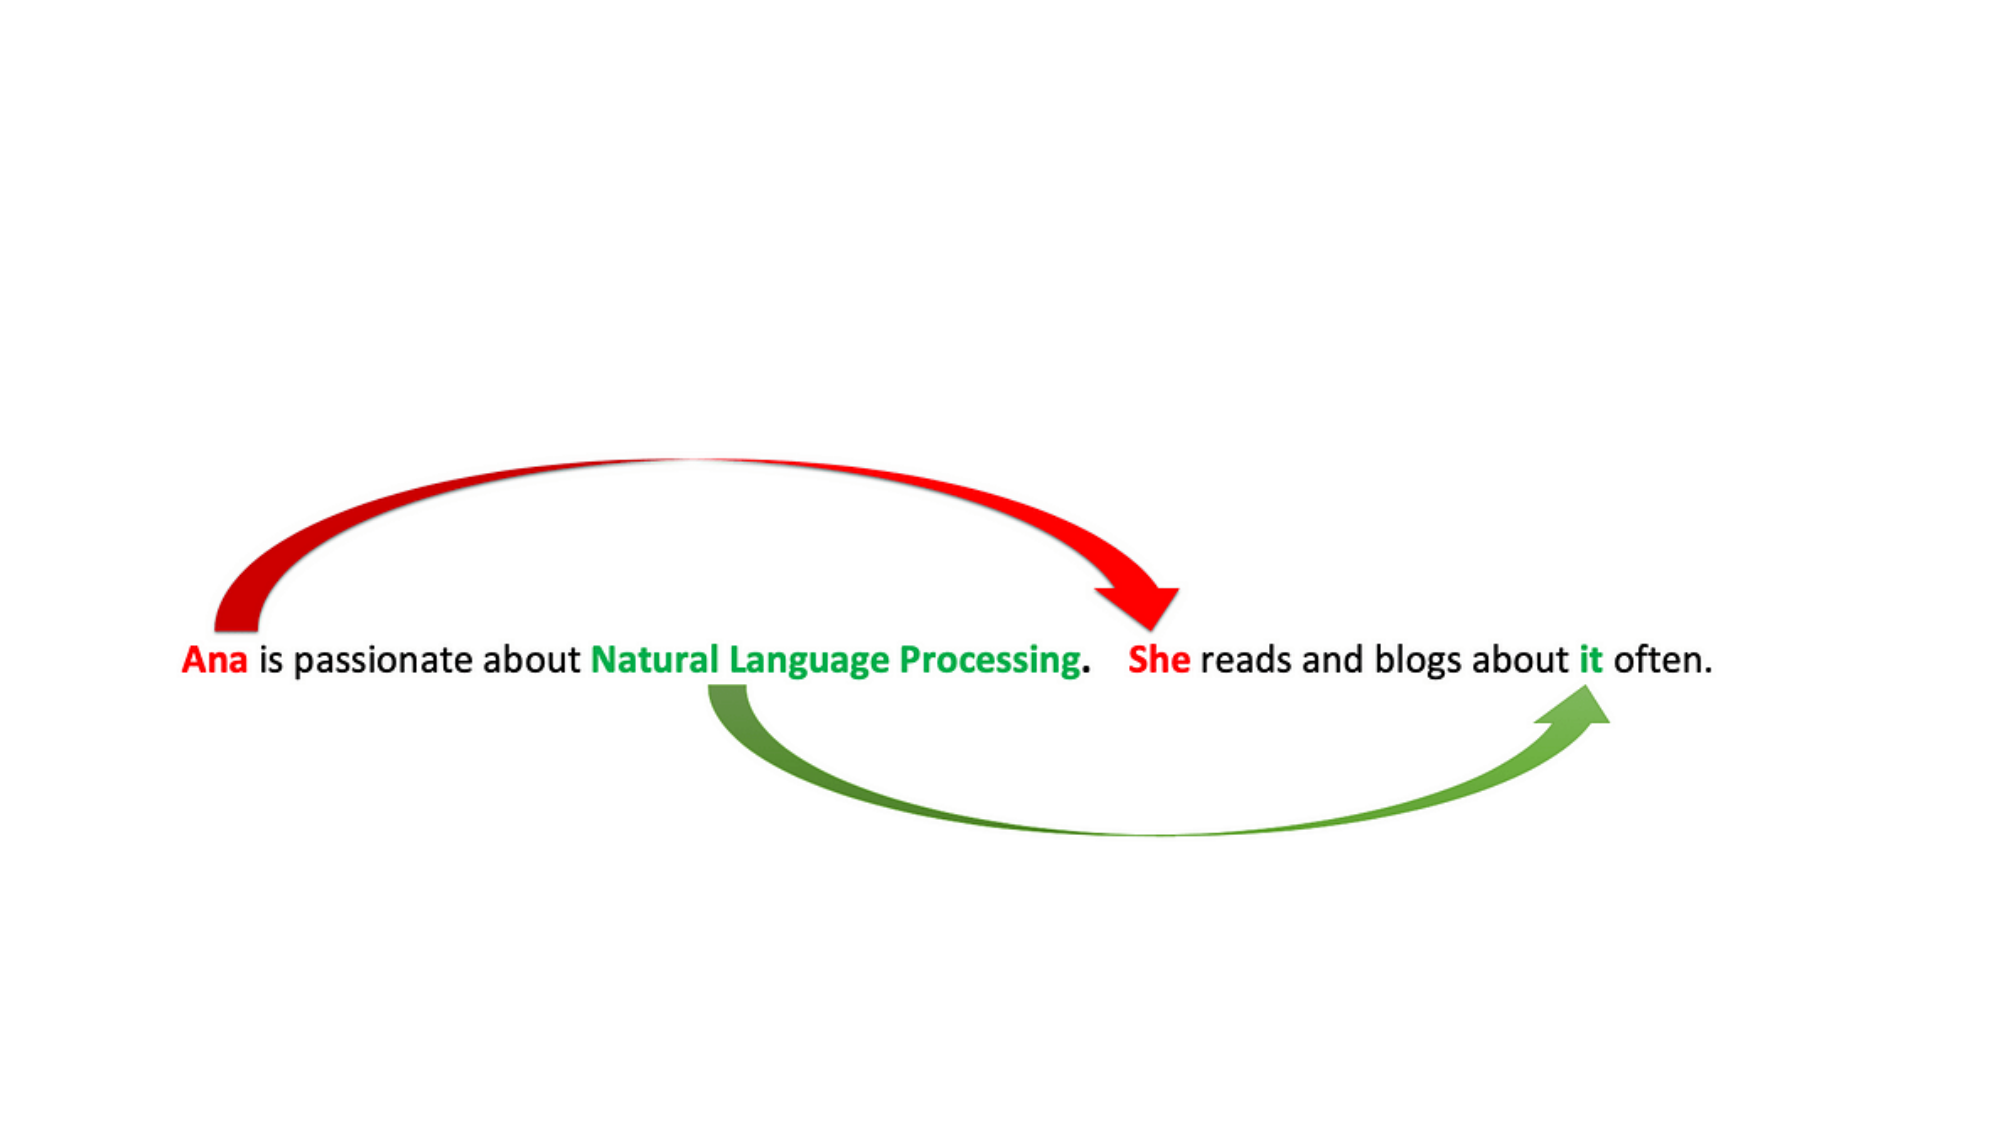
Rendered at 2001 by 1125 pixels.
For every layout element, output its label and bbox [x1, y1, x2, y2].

list [137, 391, 1863, 921]
